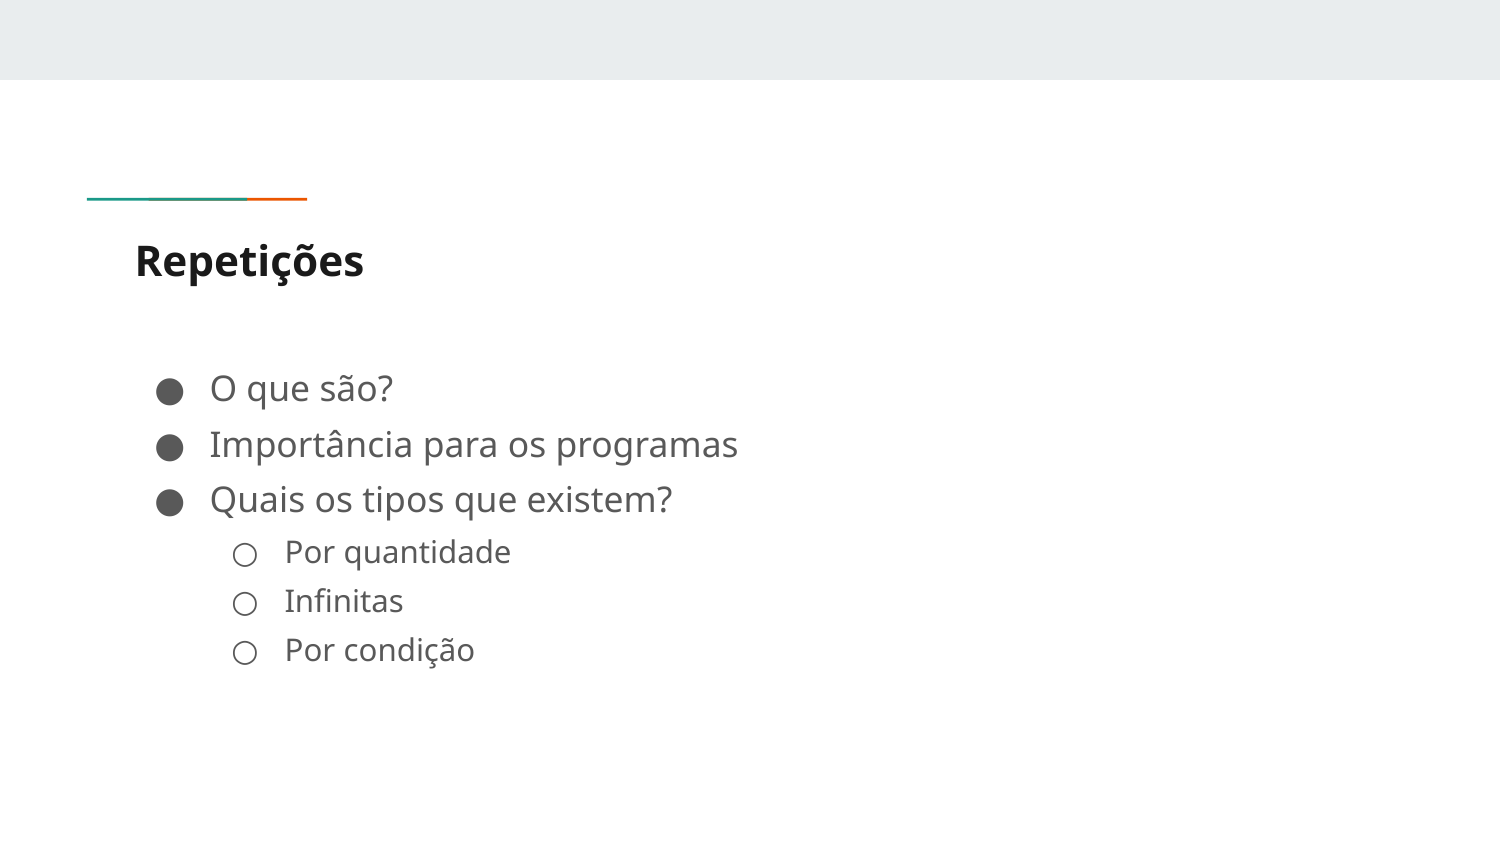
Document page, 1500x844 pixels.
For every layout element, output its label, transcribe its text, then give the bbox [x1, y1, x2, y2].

list O que são? Importância para os programas Quais os tipos que existem? Por quantidade Infinitas Por condição [119, 341, 1381, 712]
title Repetições [119, 216, 1381, 305]
